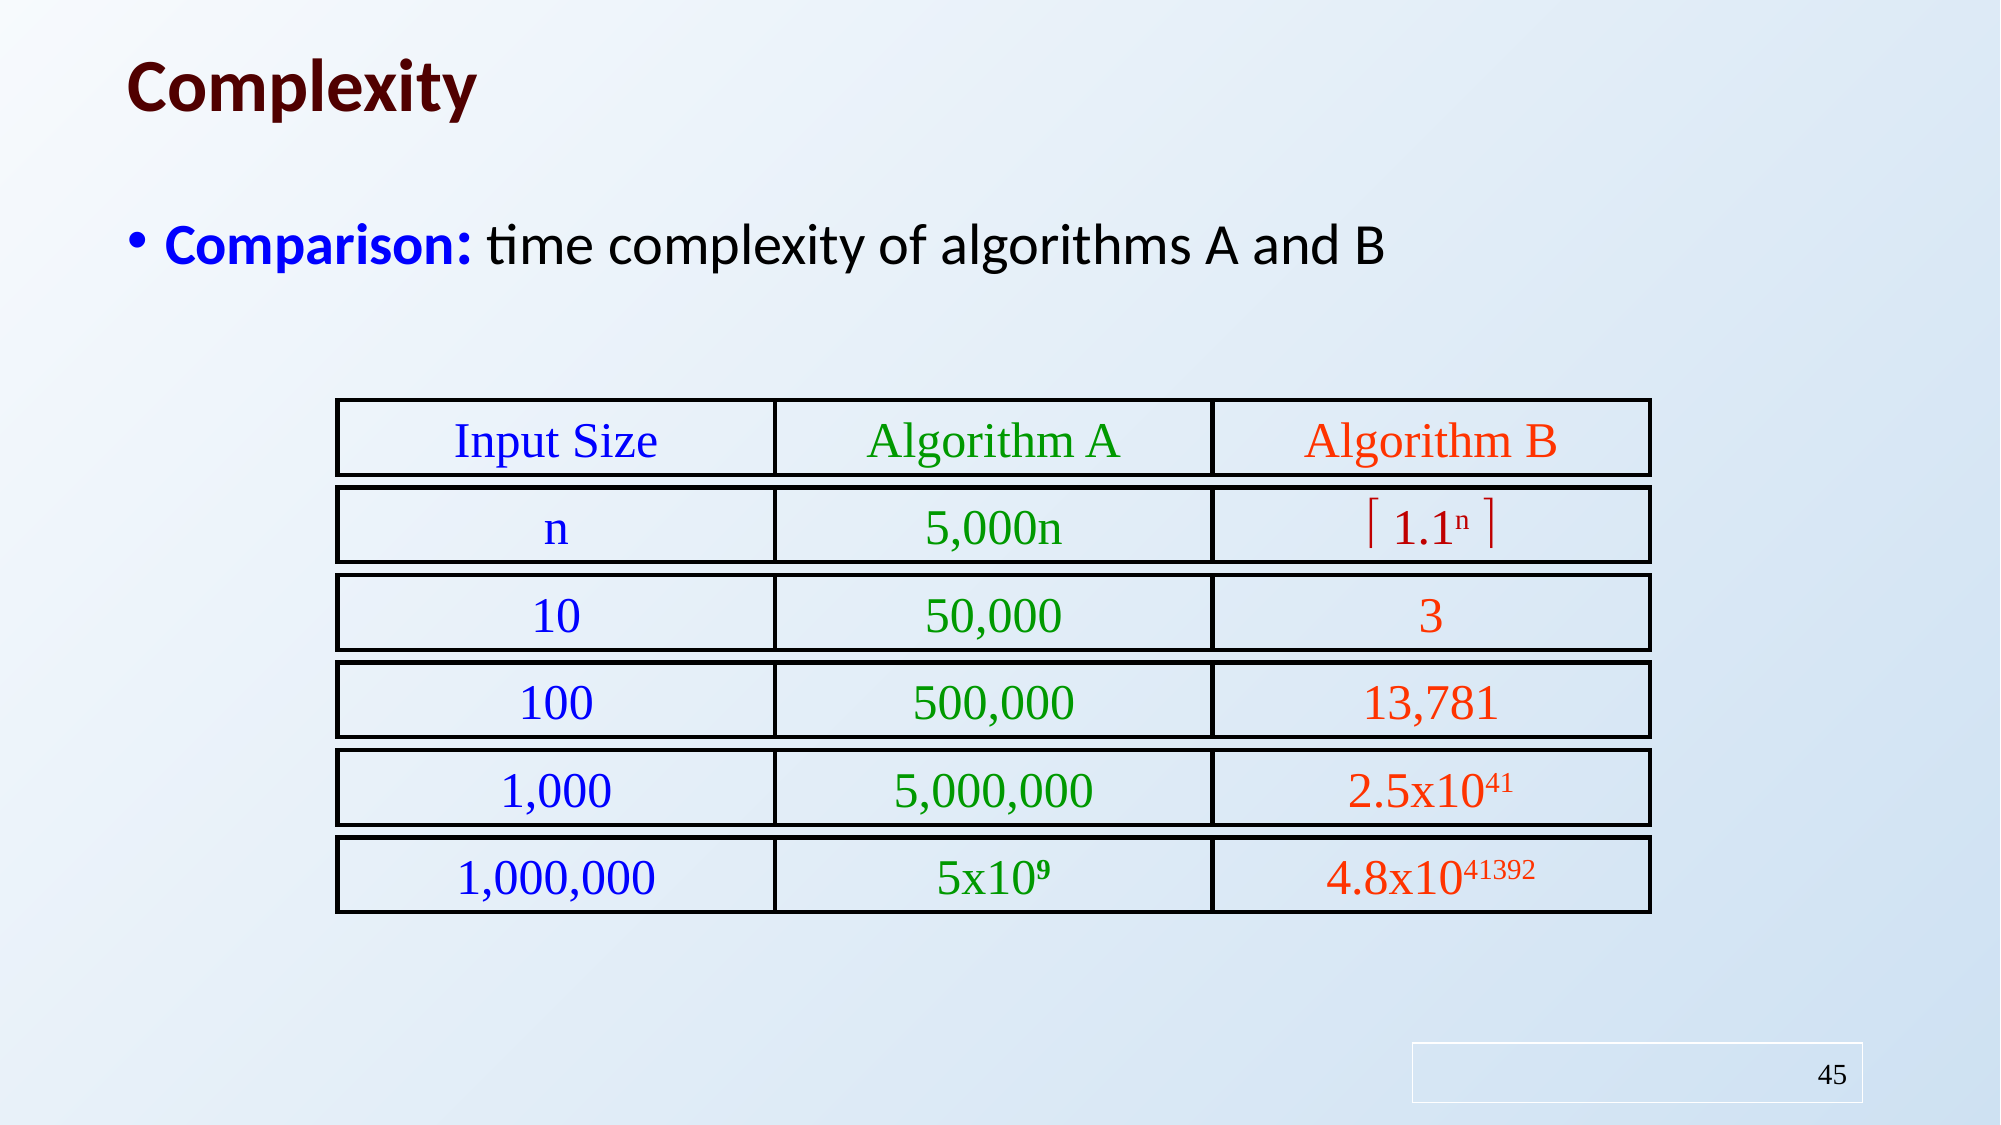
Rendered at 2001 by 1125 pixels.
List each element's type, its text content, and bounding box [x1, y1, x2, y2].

list Comparison: time complexity of algorithms A and B [112, 200, 1725, 300]
text_box  1.1n  [1212, 487, 1650, 563]
text_box 5x109 [774, 837, 1212, 913]
text_box 4.8x1041392 [1212, 837, 1650, 913]
text_box 10 [337, 574, 774, 650]
text_box Algorithm A [775, 399, 1212, 475]
text_box Input Size [337, 399, 775, 475]
text_box 1,000,000 [337, 837, 774, 913]
text_box 50,000 [774, 574, 1212, 650]
text_box 3 [1212, 574, 1650, 650]
text_box 13,781 [1212, 662, 1650, 738]
slide_number 45 [1412, 1042, 1863, 1103]
text_box 1,000 [337, 749, 774, 825]
title Complexity [112, 24, 1638, 150]
text_box n [337, 487, 774, 563]
text_box 100 [337, 662, 774, 738]
text_box 5,000,000 [774, 749, 1212, 825]
text_box 500,000 [774, 662, 1212, 738]
text_box 5,000n [774, 487, 1212, 563]
text_box 2.5x1041 [1212, 749, 1650, 825]
text_box Algorithm B [1212, 399, 1650, 475]
